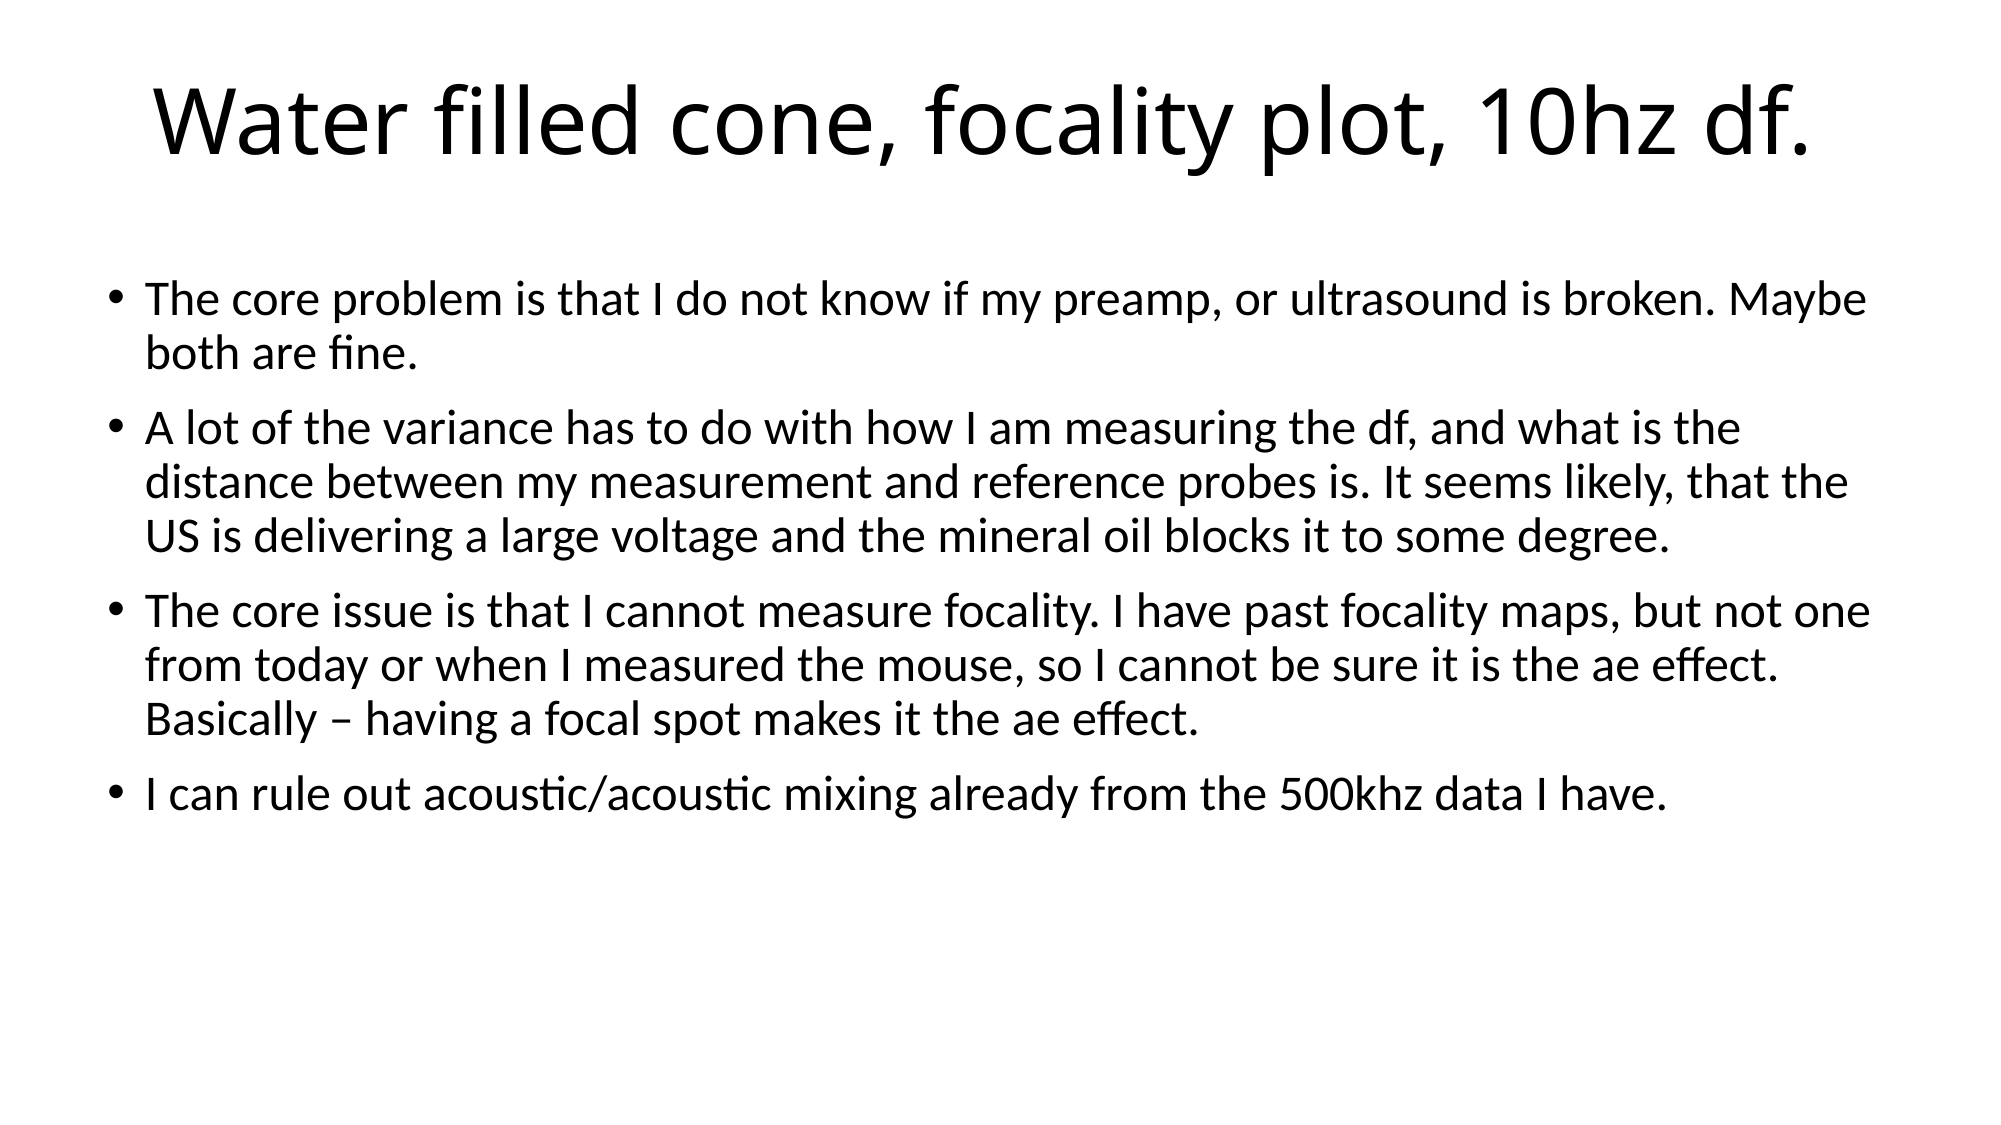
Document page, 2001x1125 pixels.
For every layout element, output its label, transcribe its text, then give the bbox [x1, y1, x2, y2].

list The core problem is that I do not know if my preamp, or ultrasound is broken. Maybe both are fine. A lot of the variance has to do with how I am measuring the df, and what is the distance between my measurement and reference probes is. It seems likely, that the US is delivering a large voltage and the mineral oil blocks it to some degree. The core issue is that I cannot measure focality. I have past focality maps, but not one from today or when I measured the mouse, so I cannot be sure it is the ae effect. Basically – having a focal spot makes it the ae effect. I can rule out acoustic/acoustic mixing already from the 500khz data I have. [92, 265, 1905, 1014]
title Water filled cone, focality plot, 10hz df. [137, 59, 1863, 191]
